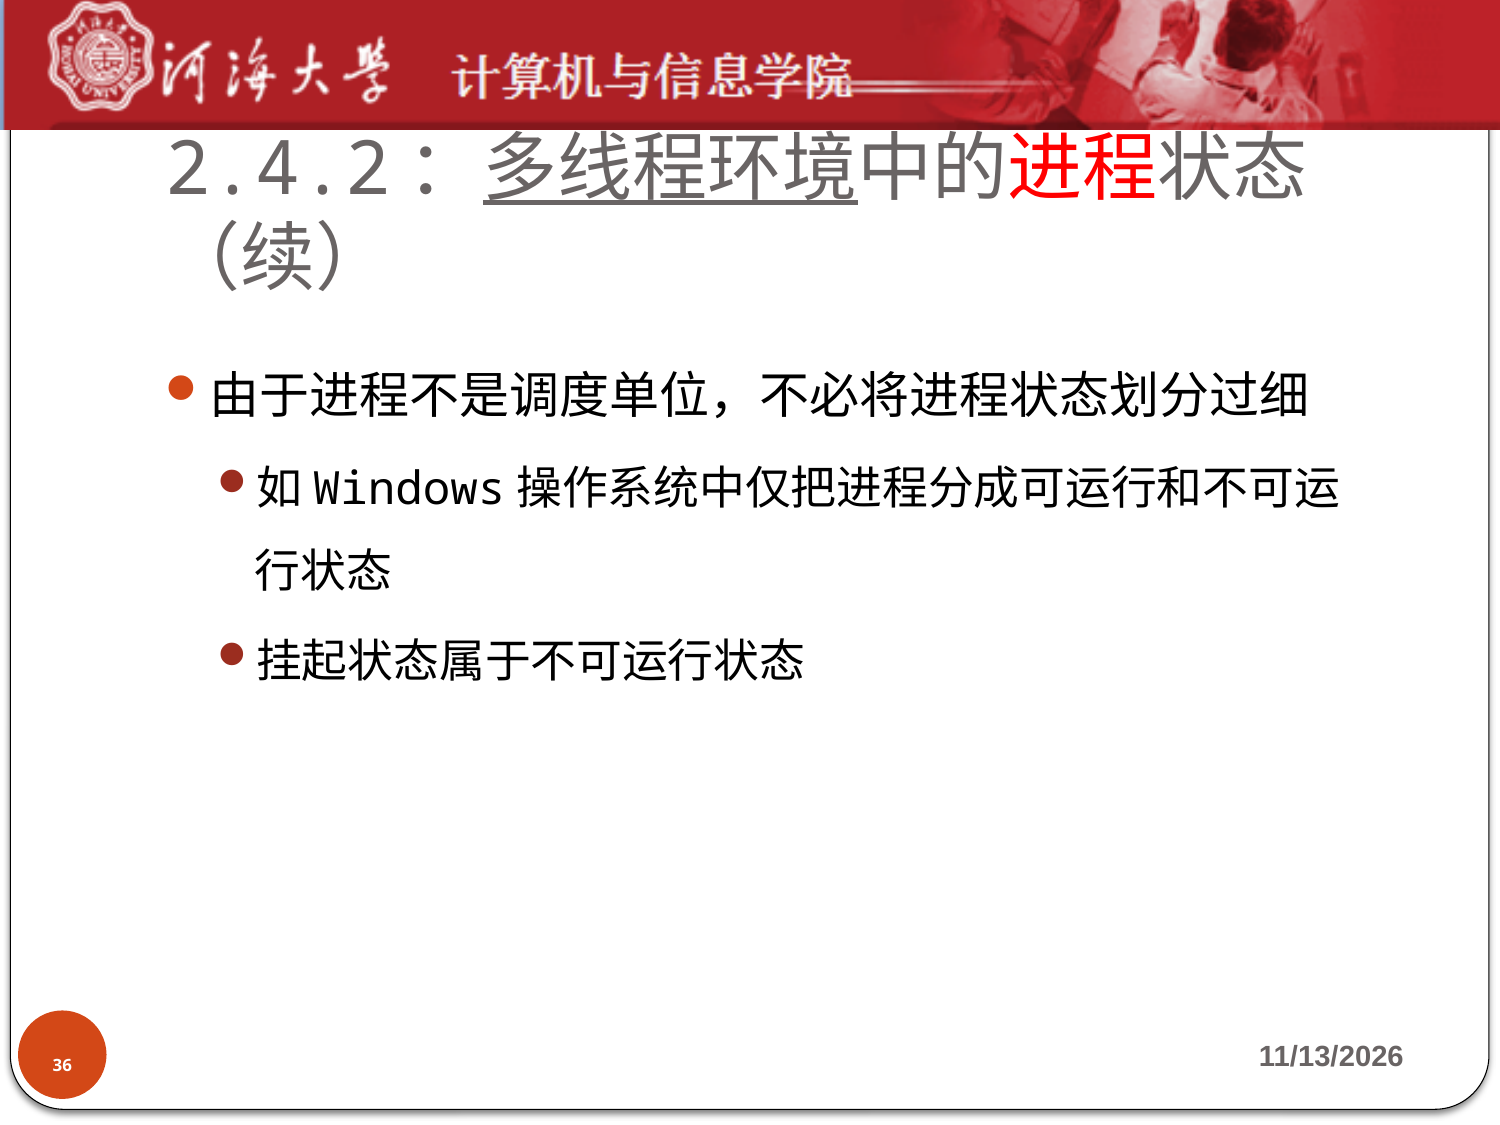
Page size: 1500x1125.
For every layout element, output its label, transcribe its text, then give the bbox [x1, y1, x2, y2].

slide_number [1012, 1015, 1419, 1094]
list 由于进程不是调度单位，不必将进程状态划分过细 如Windows操作系统中仅把进程分成可运行和不可运行状态 挂起状态属于不可运行状态 [150, 326, 1376, 988]
title 2.4.2：多线程环境中的进程状态（续） [150, 142, 1425, 315]
picture [0, 0, 1500, 130]
slide_number 36 [18, 1010, 107, 1099]
